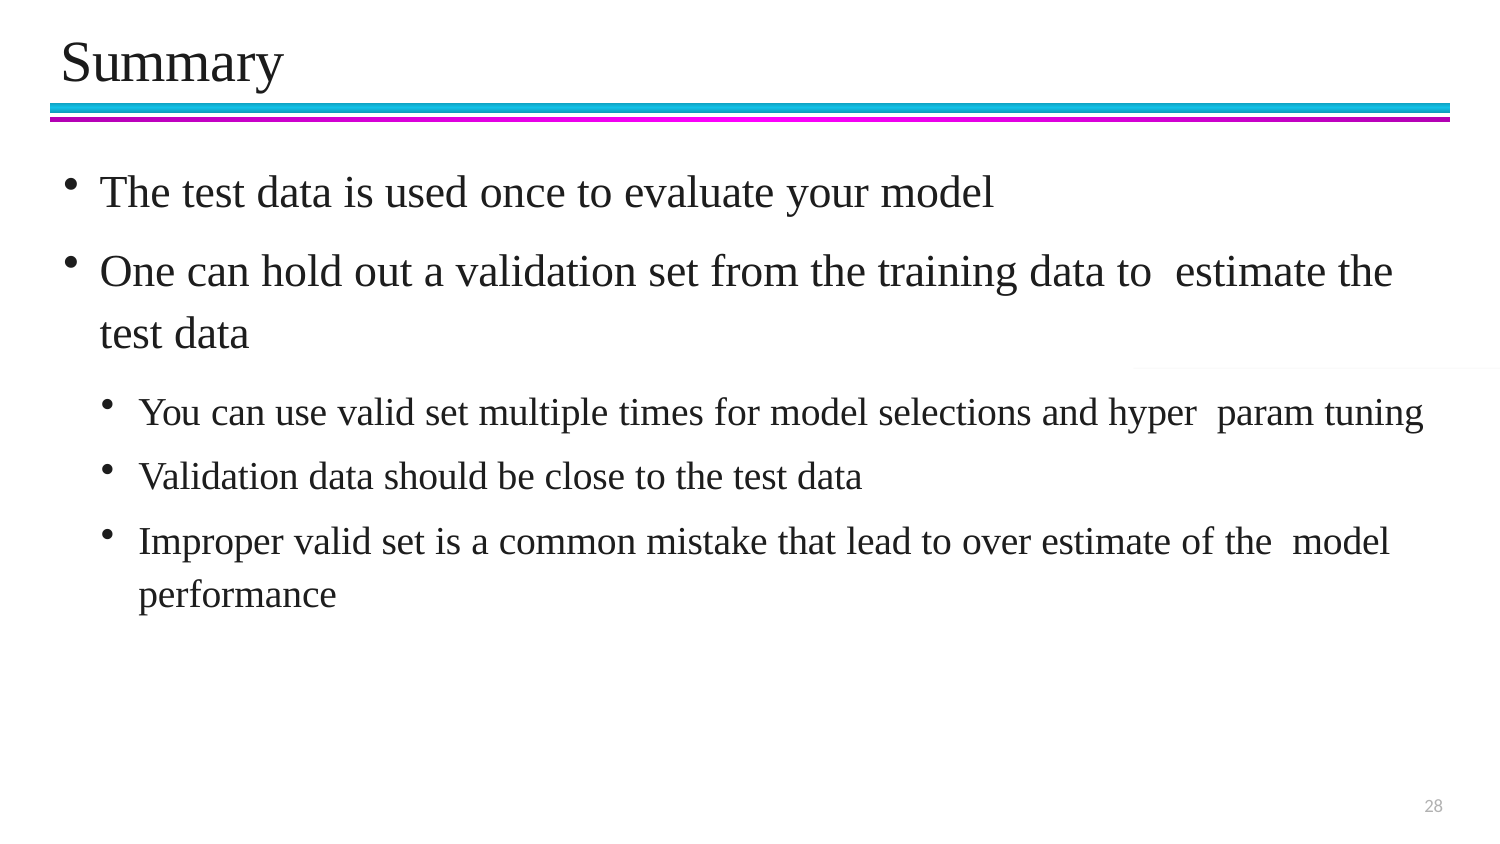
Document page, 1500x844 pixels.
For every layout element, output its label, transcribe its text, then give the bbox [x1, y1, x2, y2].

text_box The test data is used once to evaluate your model One can hold out a validation set from the training data to estimate the test data You can use valid set multiple times for model selections and hyper param tuning Validation data should be close to the test data Improper valid set is a common mistake that lead to over estimate of the model performance [61, 135, 1500, 616]
slide_number 28 [1105, 782, 1444, 827]
title Summary [58, 0, 311, 129]
